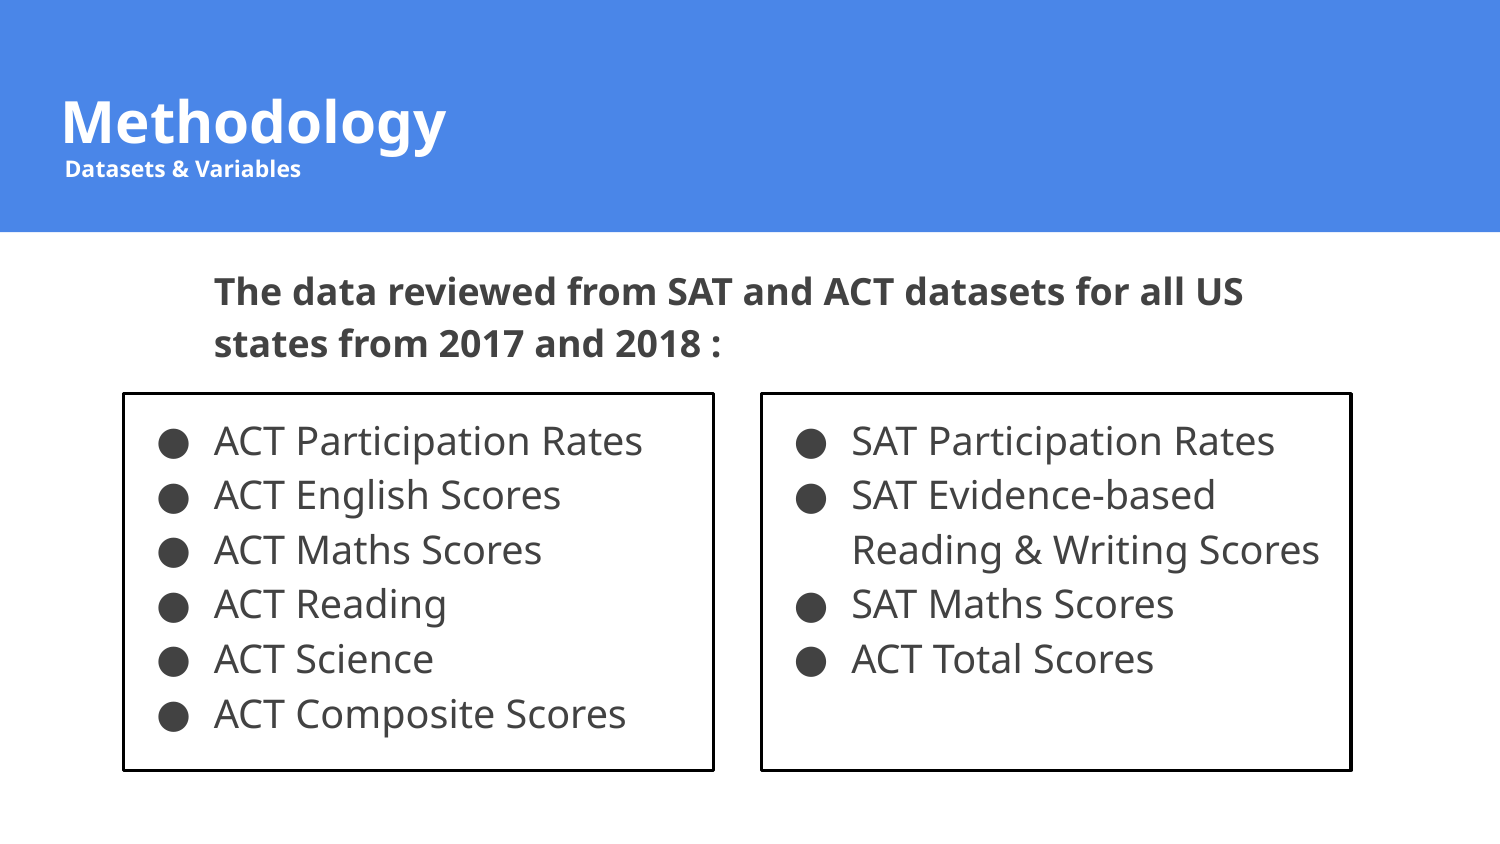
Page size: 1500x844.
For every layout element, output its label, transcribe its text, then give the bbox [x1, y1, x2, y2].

title Methodology Datasets & Variables [0, 0, 1500, 233]
text_box ACT Participation Rates ACT English Scores ACT Maths Scores ACT Reading ACT Science ACT Composite Scores [123, 393, 714, 771]
list The data reviewed from SAT and ACT datasets for all US states from 2017 and 2018 : [198, 246, 1354, 380]
text_box SAT Participation Rates SAT Evidence-based Reading & Writing Scores SAT Maths Scores ACT Total Scores [761, 393, 1351, 771]
